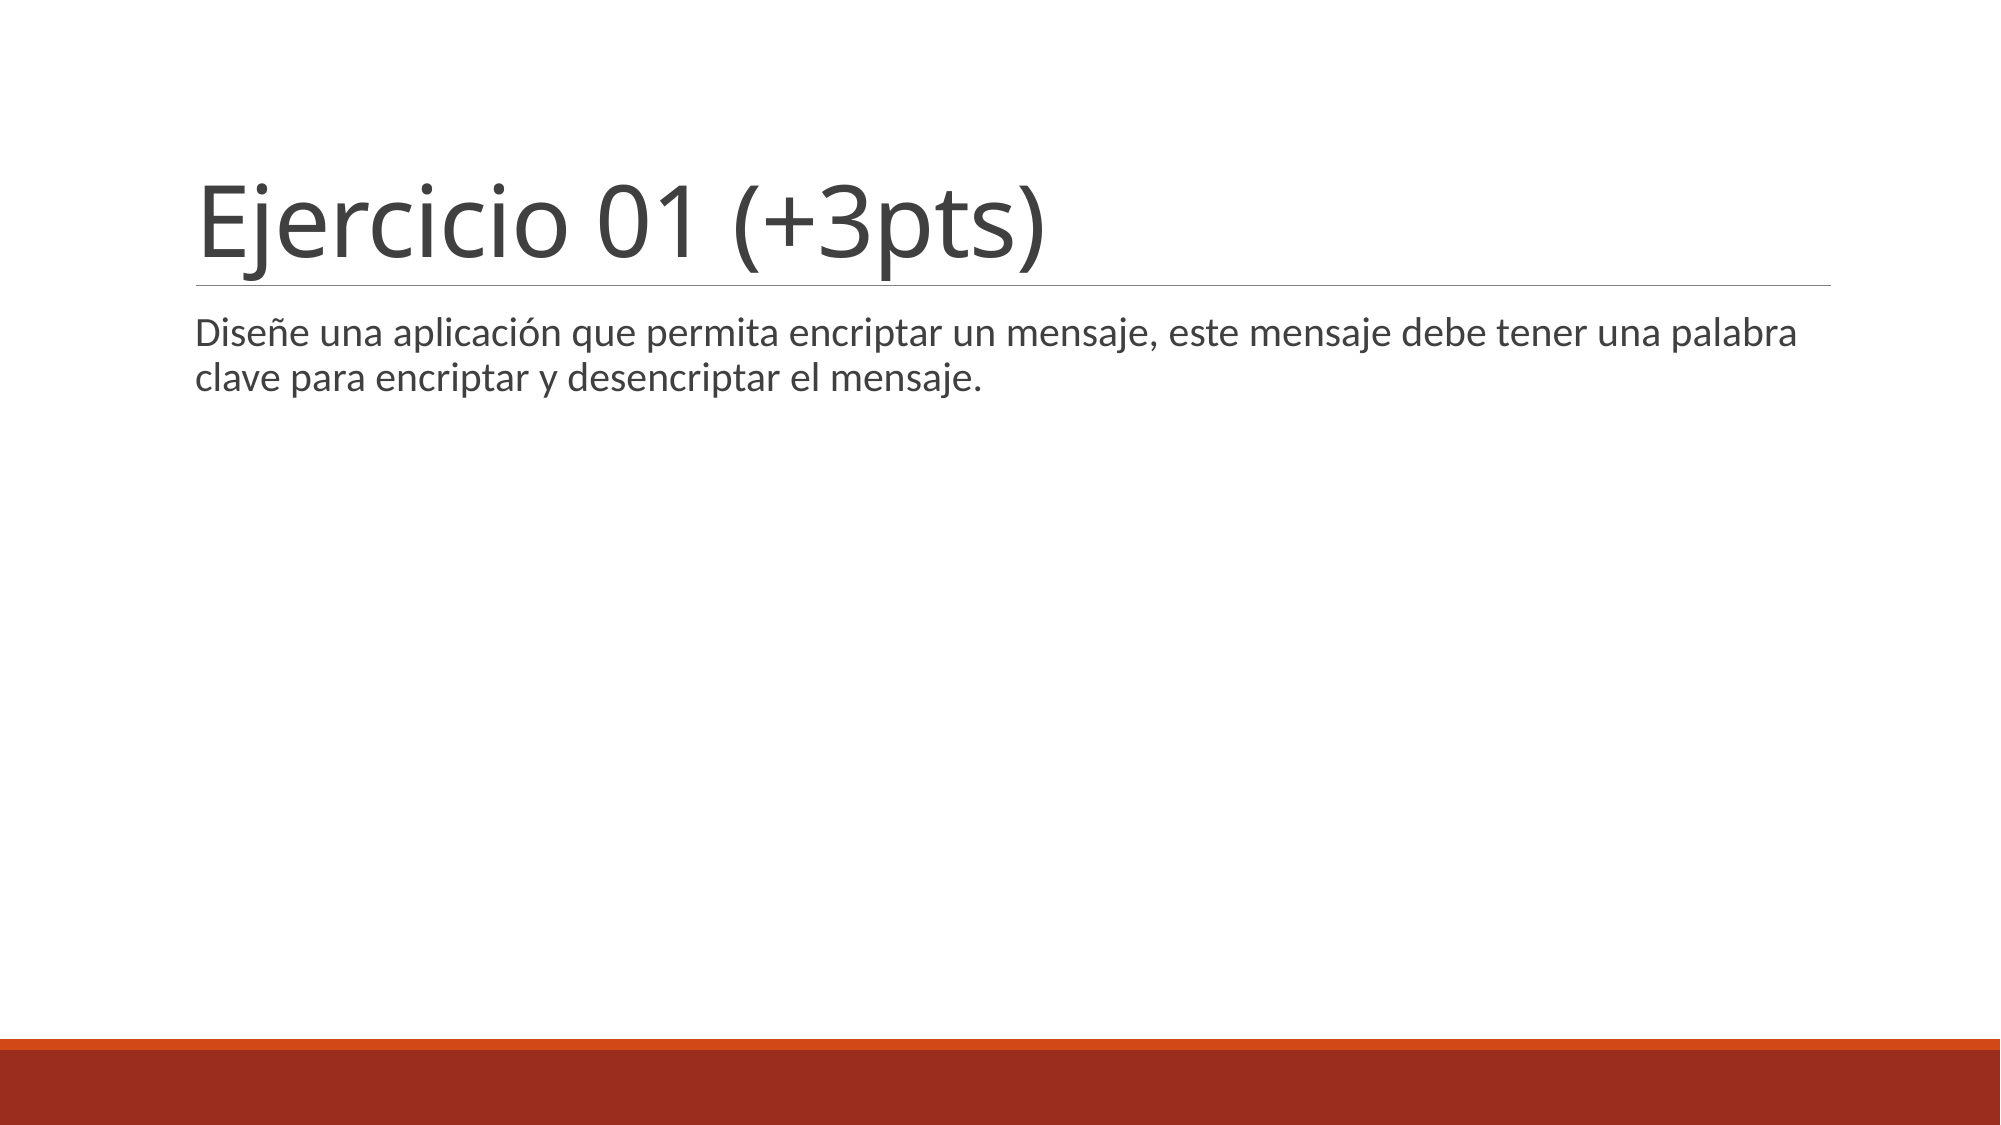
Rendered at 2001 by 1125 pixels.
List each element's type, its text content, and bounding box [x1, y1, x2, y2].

title Ejercicio 01 (+3pts) [180, 47, 1830, 285]
list Diseñe una aplicación que permita encriptar un mensaje, este mensaje debe tener una palabra clave para encriptar y desencriptar el mensaje. [180, 302, 1830, 963]
